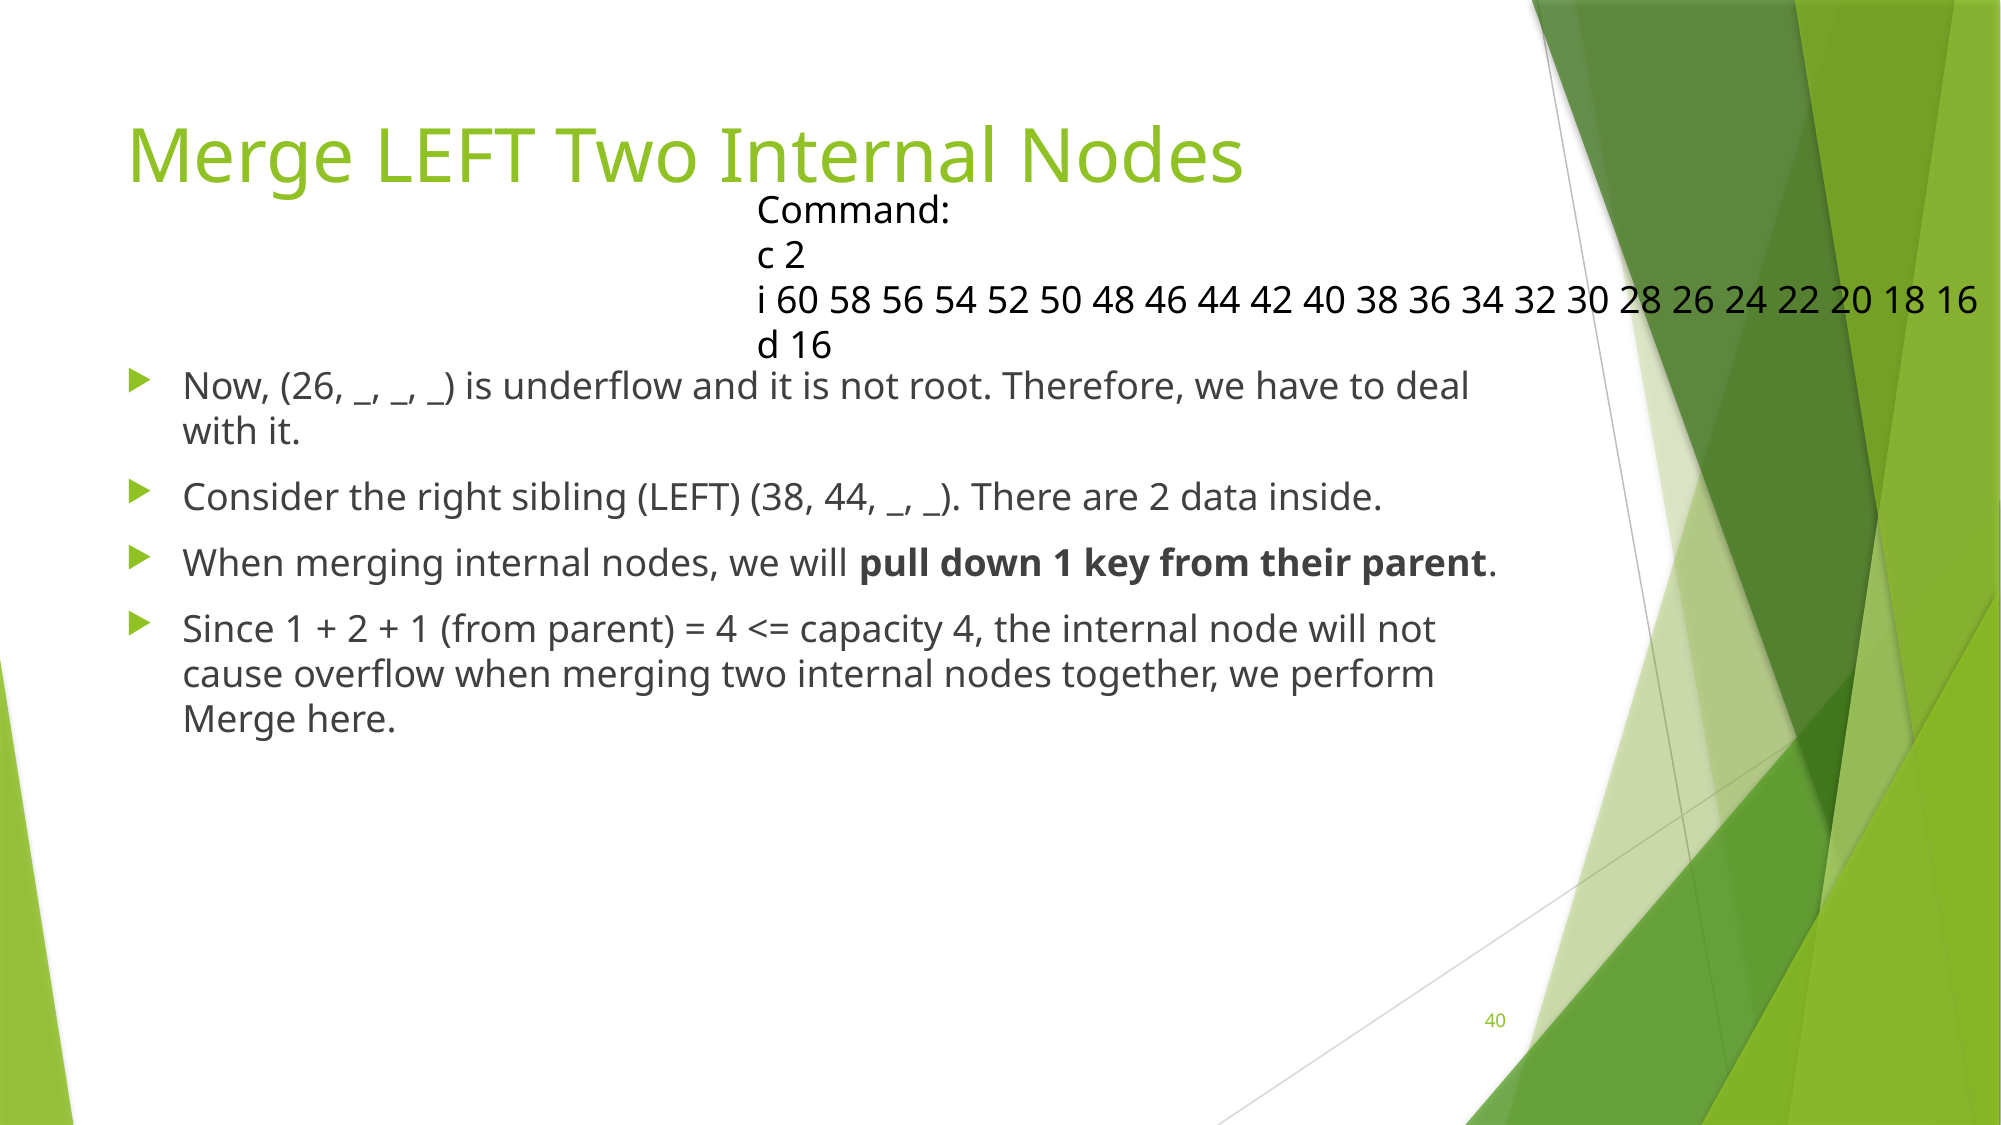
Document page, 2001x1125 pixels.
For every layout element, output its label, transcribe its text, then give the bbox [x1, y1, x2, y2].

title Merge LEFT Two Internal Nodes [111, 99, 1522, 317]
text_box Command: c 2 i 60 58 56 54 52 50 48 46 44 42 40 38 36 34 32 30 28 26 24 22 20 18 16 d 16 [741, 178, 2000, 373]
slide_number 40 [1409, 991, 1522, 1051]
list Now, (26, _, _, _) is underflow and it is not root. Therefore, we have to deal with it. Consider the right sibling (LEFT) (38, 44, _, _). There are 2 data inside. When merging internal nodes, we will pull down 1 key from their parent. Since 1 + 2 + 1 (from parent) = 4 <= capacity 4, the internal node will not cause overflow when merging two internal nodes together, we perform Merge here. [111, 354, 1522, 1091]
